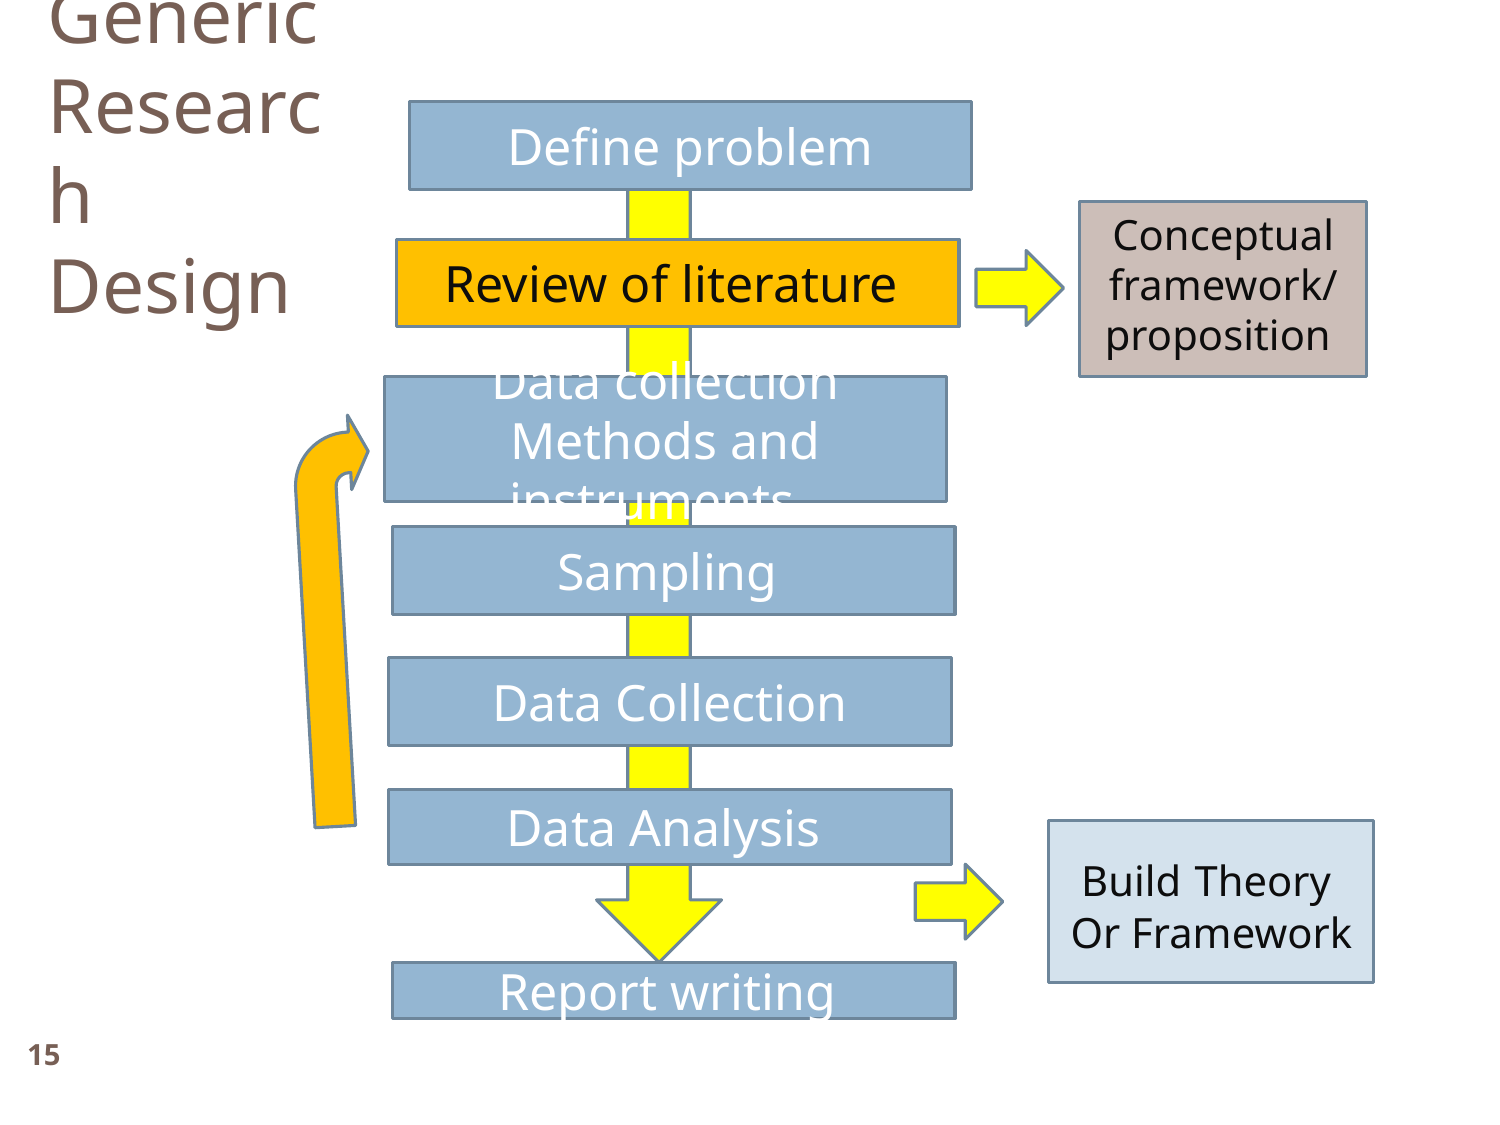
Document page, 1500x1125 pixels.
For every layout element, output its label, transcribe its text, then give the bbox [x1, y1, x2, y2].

text_box Report writing [391, 961, 957, 1020]
title Generic Research Design [32, 47, 340, 251]
text_box Sampling [391, 525, 957, 616]
text_box [626, 747, 692, 788]
text_box Conceptual framework/ proposition [1078, 200, 1368, 378]
text_box Data Collection [387, 656, 953, 747]
text_box Build Theory Or Framework [1047, 819, 1375, 984]
text_box [626, 191, 692, 238]
text_box [626, 616, 692, 656]
text_box Data collection Methods and instruments [383, 375, 948, 503]
text_box [626, 503, 692, 525]
text_box Review of literature [395, 238, 961, 328]
text_box [913, 862, 1004, 941]
text_box [626, 328, 692, 375]
text_box [974, 249, 1065, 327]
text_box [595, 866, 724, 961]
text_box [293, 413, 370, 830]
text_box Define problem [408, 100, 973, 191]
text_box Data Analysis [387, 788, 953, 866]
slide_number 15 [0, 1025, 88, 1088]
